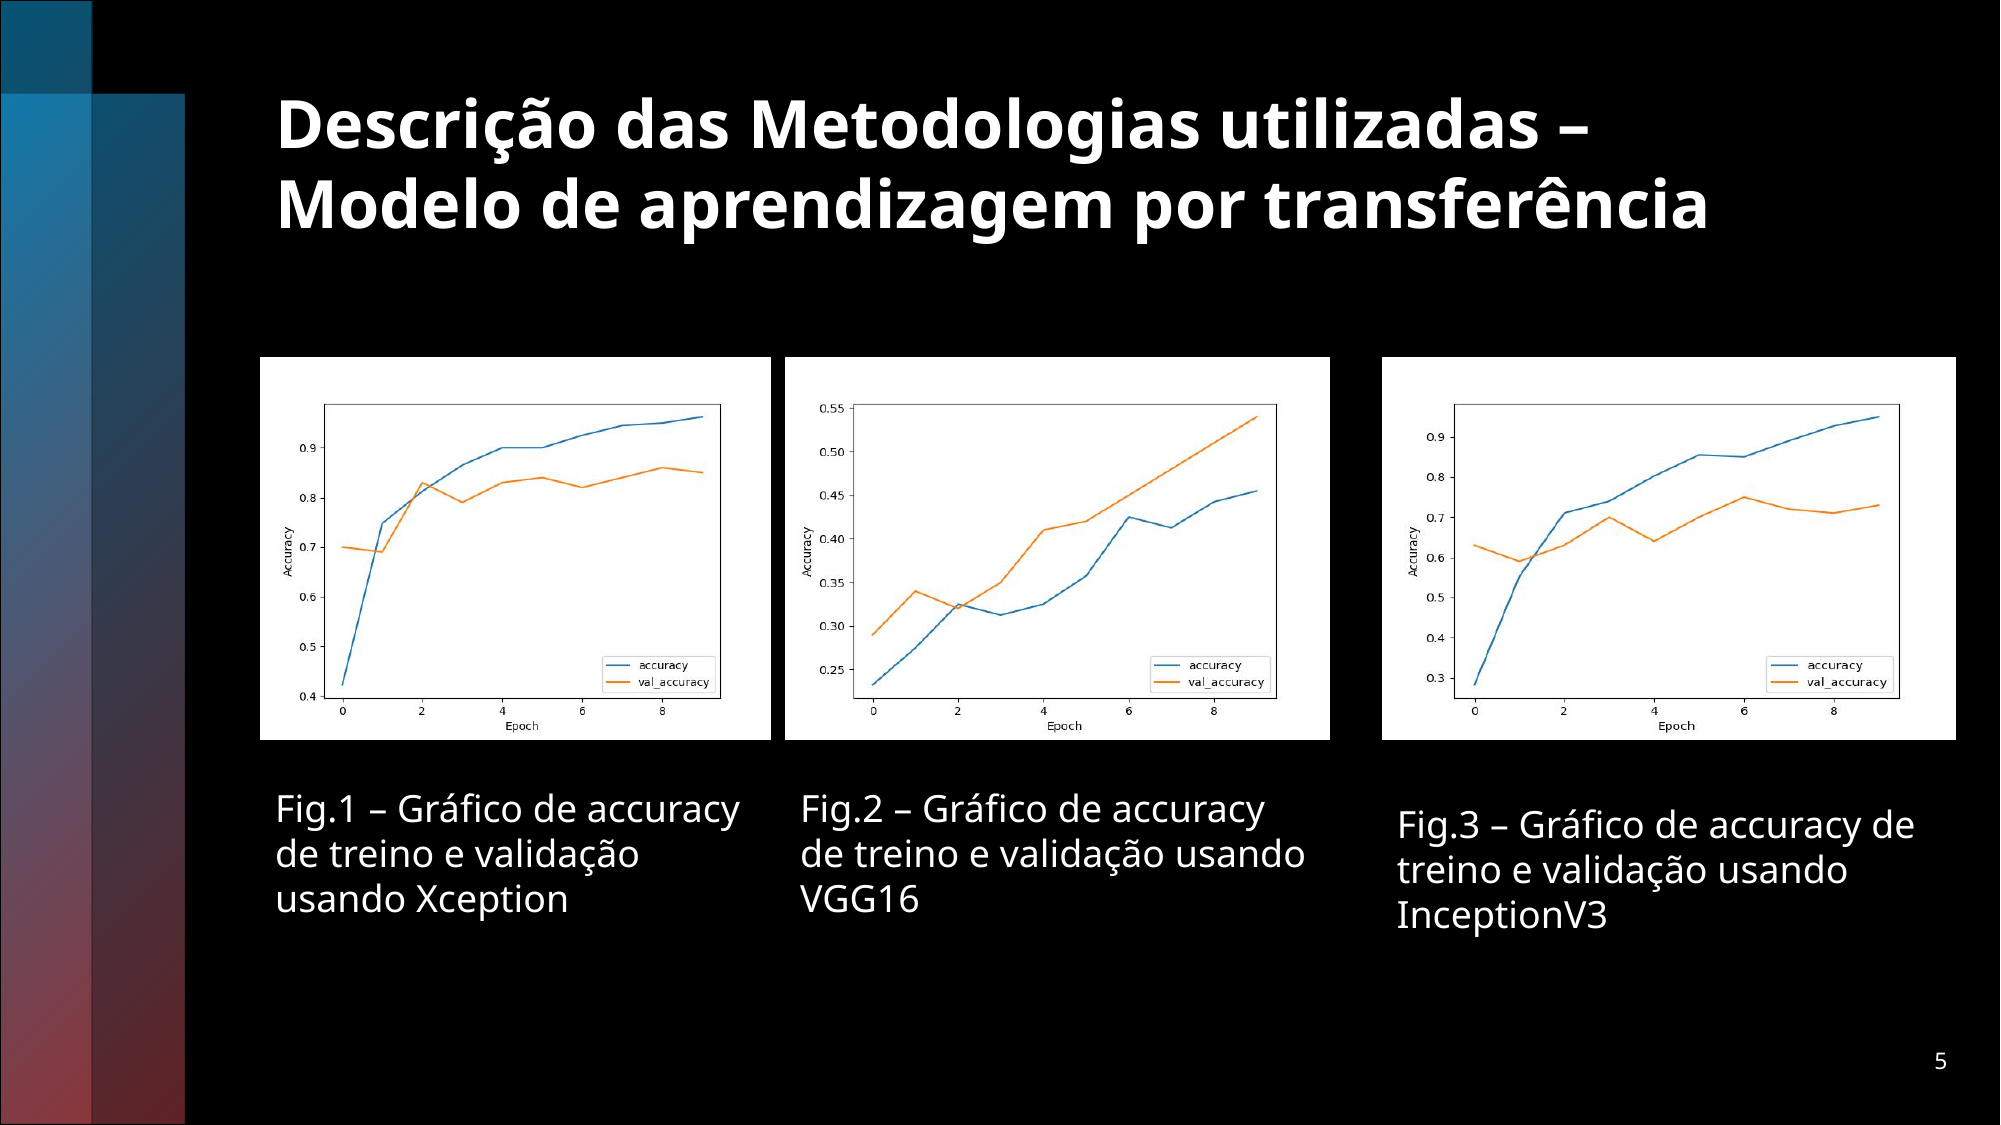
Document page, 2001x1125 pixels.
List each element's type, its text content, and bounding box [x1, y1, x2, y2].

text_box Fig.1 – Gráfico de accuracy de treino e validação usando Xception [260, 777, 771, 928]
text_box Fig.3 – Gráfico de accuracy de treino e validação usando InceptionV3 [1382, 793, 1956, 989]
text_box Fig.2 – Gráfico de accuracy de treino e validação usando VGG16 [785, 777, 1330, 973]
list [260, 357, 771, 740]
picture [785, 357, 1330, 740]
title Descrição das Metodologias utilizadas – Modelo de aprendizagem por transferência [260, 74, 1817, 329]
slide_number 5 [1828, 1032, 1963, 1093]
picture [1382, 357, 1956, 740]
